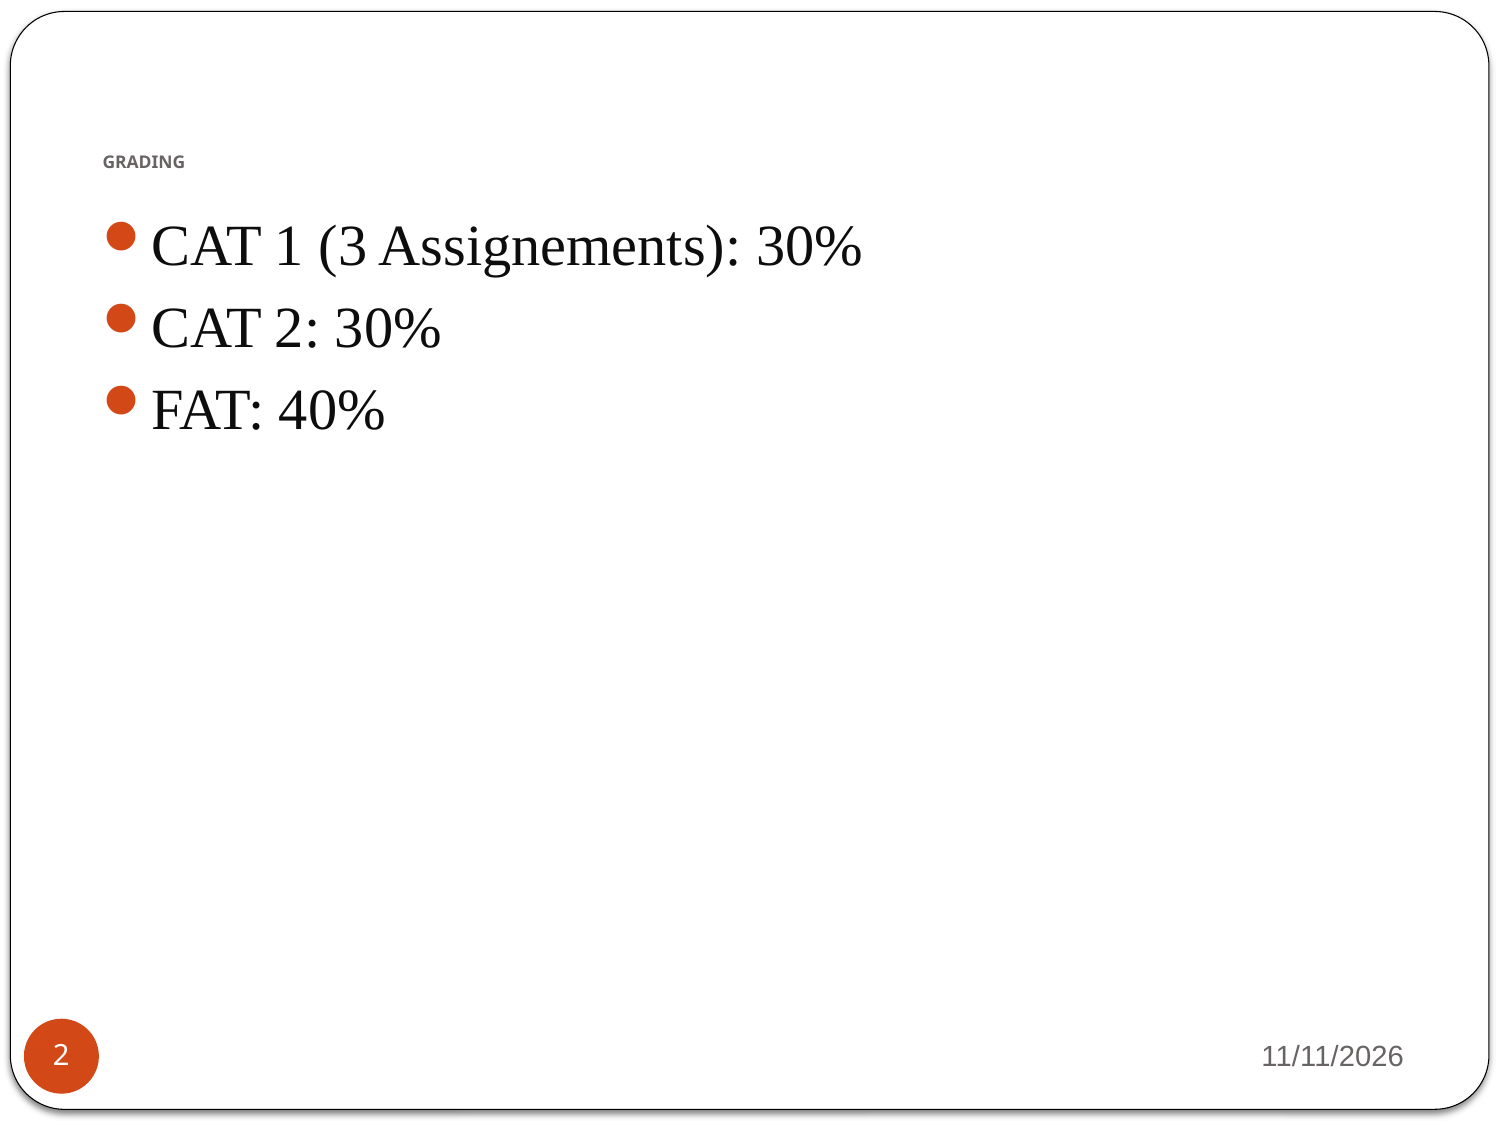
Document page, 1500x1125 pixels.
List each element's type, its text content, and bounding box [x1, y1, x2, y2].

title GRADING [87, 37, 1426, 188]
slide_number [1012, 1015, 1419, 1094]
list CAT 1 (3 Assignements): 30% CAT 2: 30% FAT: 40% [87, 199, 1426, 1063]
slide_number 2 [23, 1018, 99, 1094]
